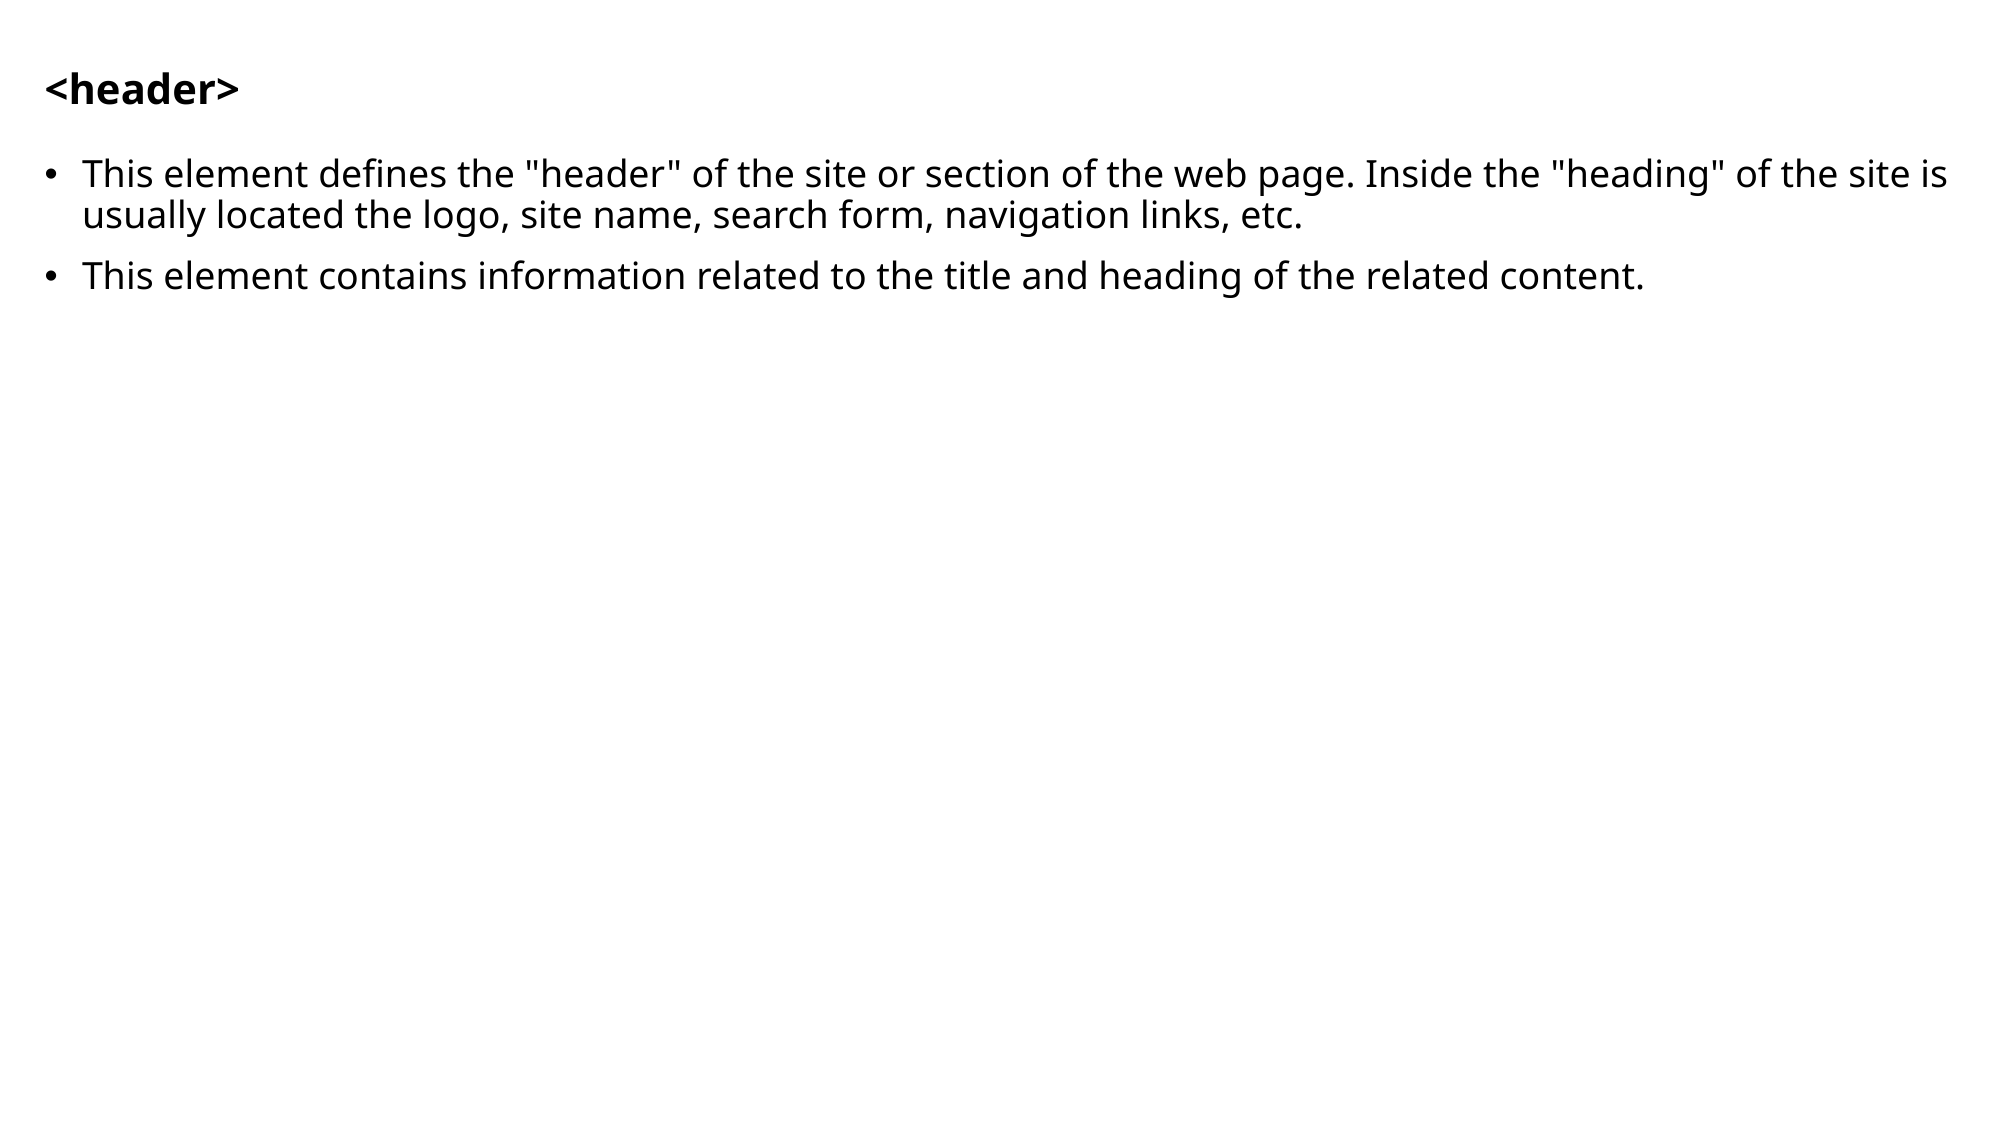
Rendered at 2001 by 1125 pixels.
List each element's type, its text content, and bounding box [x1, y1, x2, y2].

list This element defines the "header" of the site or section of the web page. Inside the "heading" of the site is usually located the logo, site name, search form, navigation links, etc. This element contains information related to the title and heading of the related content. [29, 147, 1980, 1105]
title <header> [29, 59, 1980, 123]
